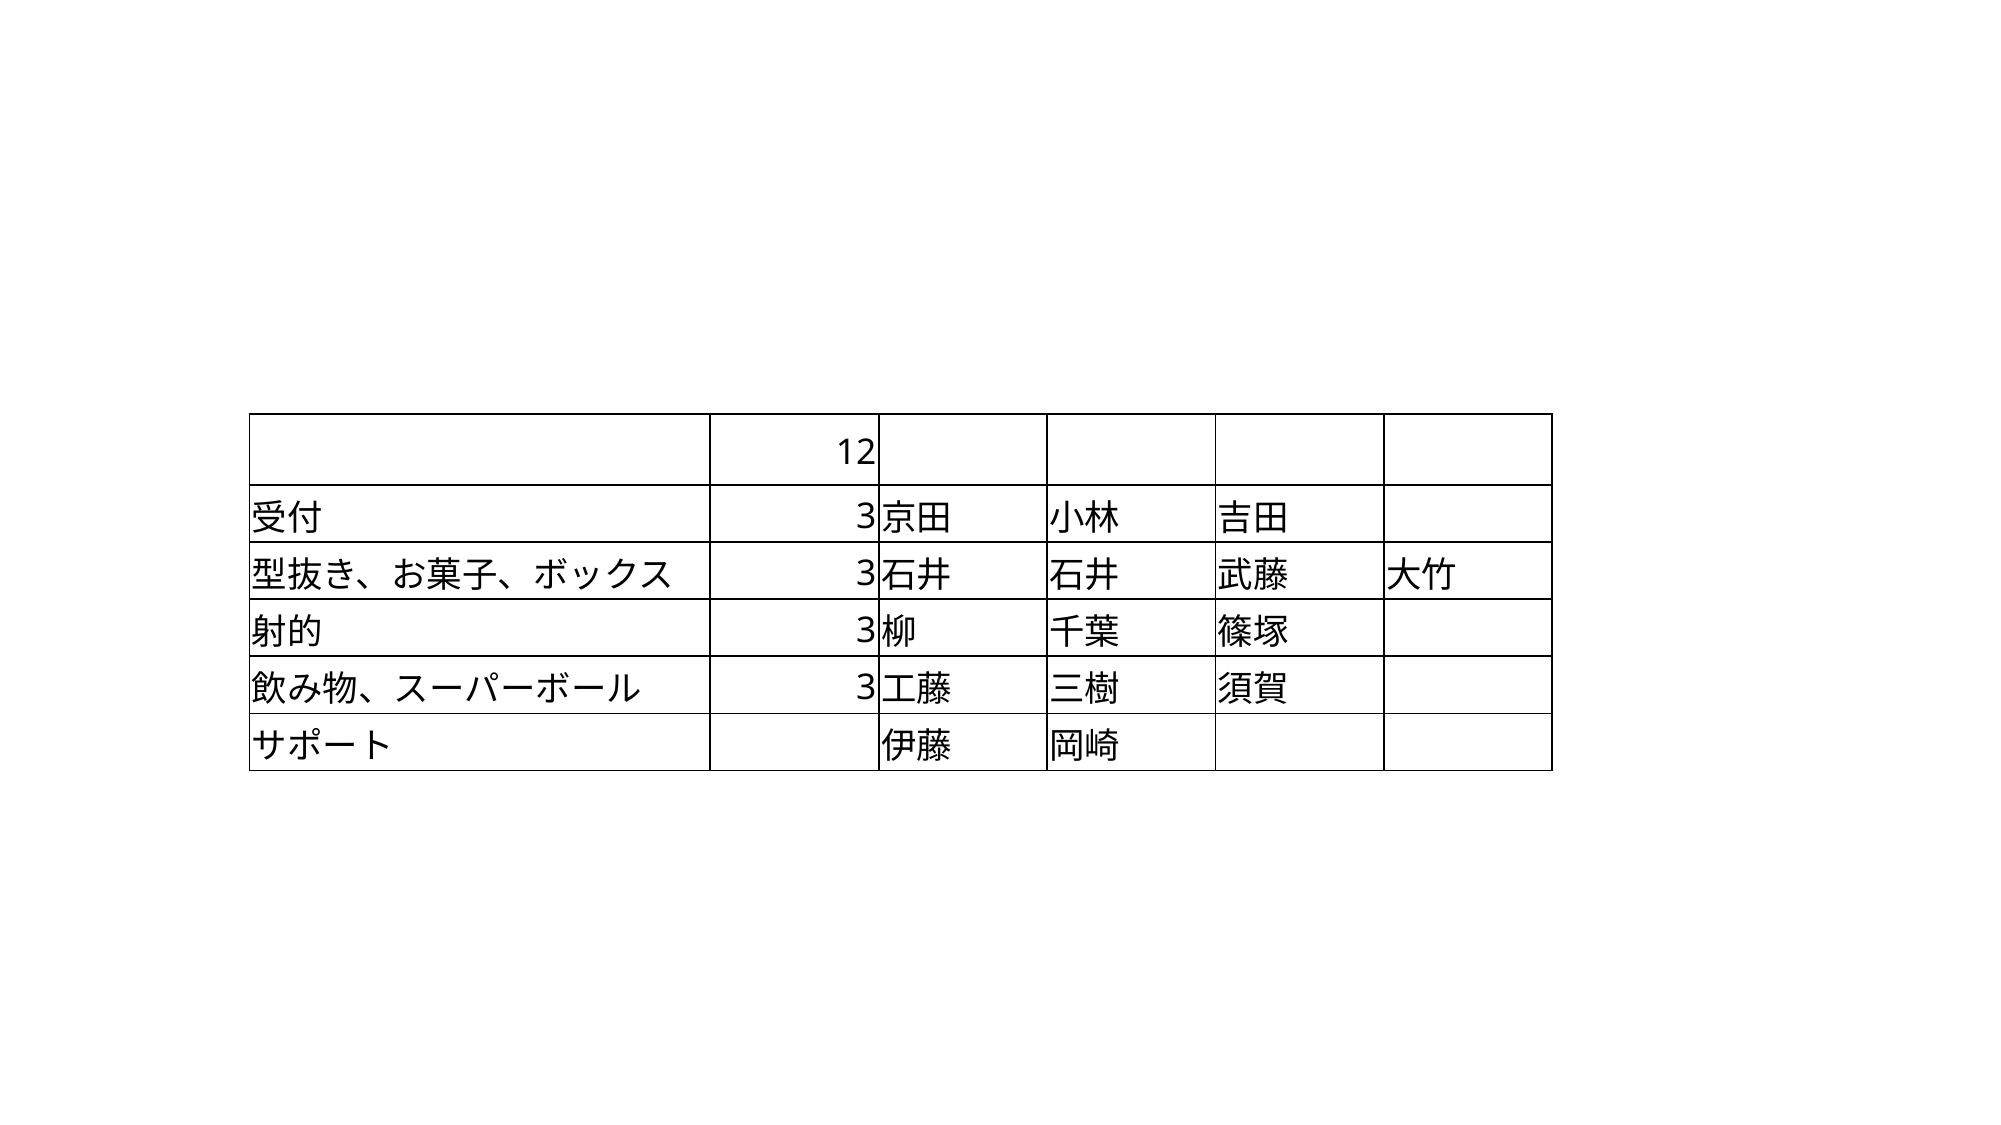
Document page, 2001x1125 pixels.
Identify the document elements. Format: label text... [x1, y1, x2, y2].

table_cell 大竹 [1385, 543, 1551, 598]
table_header [250, 415, 709, 484]
table_cell 小林 [1048, 486, 1215, 541]
table_cell 石井 [1048, 543, 1215, 598]
table_cell 射的 [250, 600, 709, 655]
table_header [880, 415, 1046, 484]
table_cell 飲み物、スーパーボール [250, 657, 709, 713]
table_header [1216, 415, 1383, 484]
table_header [1048, 415, 1215, 484]
table_cell 受付 [250, 486, 709, 541]
table_cell [1385, 486, 1551, 541]
table_cell 石井 [880, 543, 1046, 598]
table_cell 型抜き、お菓子、ボックス [250, 543, 709, 598]
table_cell 3 [711, 600, 878, 655]
table_cell [1385, 600, 1551, 655]
table_cell サポート [250, 714, 709, 770]
table_header 12 [711, 415, 878, 484]
table_cell [1216, 714, 1383, 770]
table_cell 須賀 [1216, 657, 1383, 713]
table_cell 3 [711, 657, 878, 713]
table_cell 伊藤 [880, 714, 1046, 770]
table_cell [1385, 657, 1551, 713]
table_cell 千葉 [1048, 600, 1215, 655]
table_header [1385, 415, 1551, 484]
table_cell 篠塚 [1216, 600, 1383, 655]
table_cell 三樹 [1048, 657, 1215, 713]
table_cell 京田 [880, 486, 1046, 541]
table_cell [711, 714, 878, 770]
table_cell 3 [711, 543, 878, 598]
table_cell 工藤 [880, 657, 1046, 713]
table_cell 岡崎 [1048, 714, 1215, 770]
table_cell 武藤 [1216, 543, 1383, 598]
table_cell [1385, 714, 1551, 770]
table_cell 吉田 [1216, 486, 1383, 541]
table_cell 3 [711, 486, 878, 541]
table_cell 柳 [880, 600, 1046, 655]
